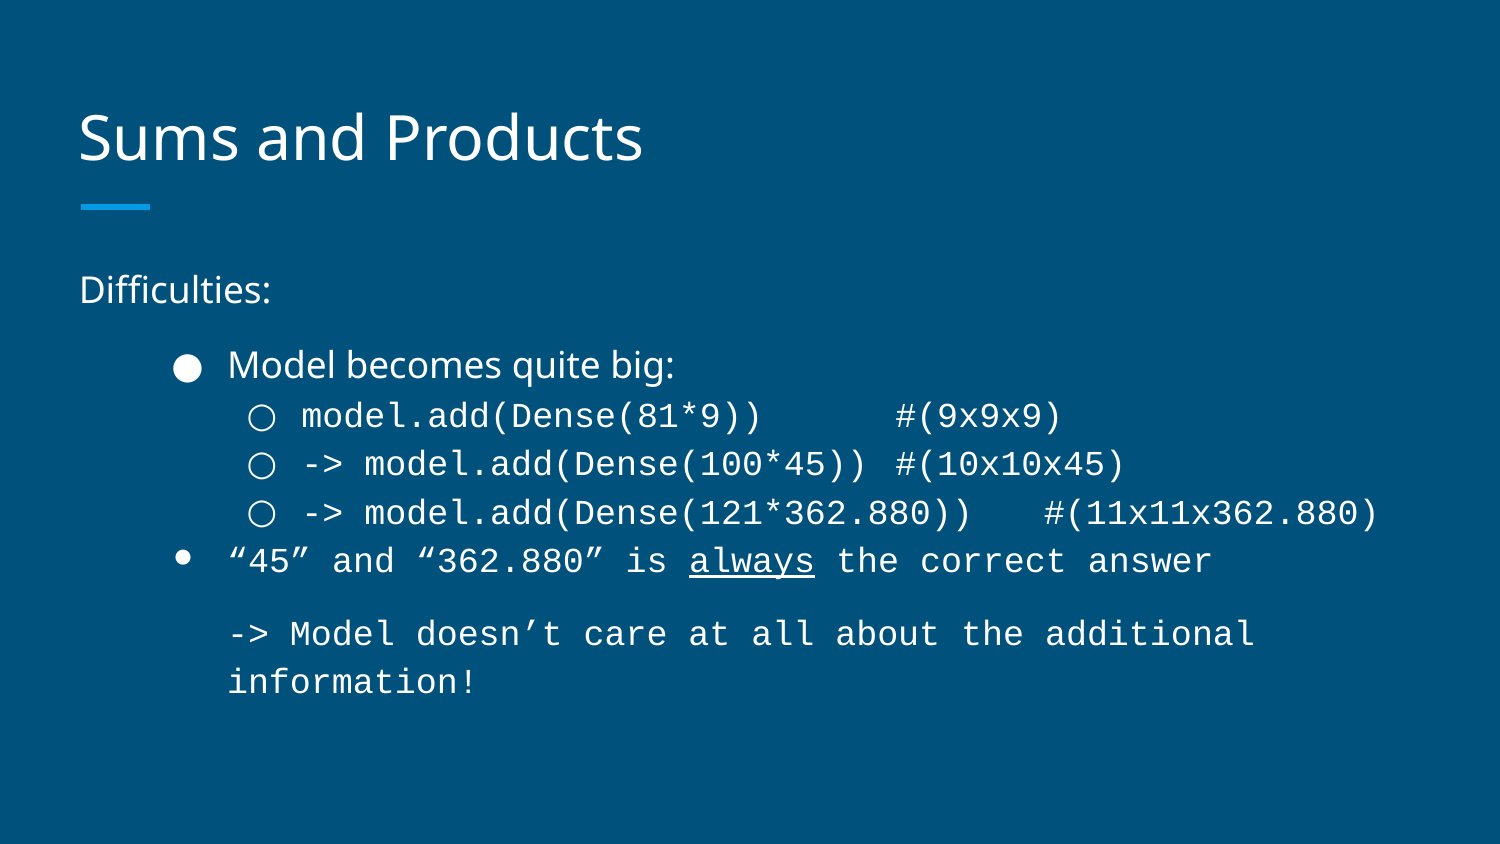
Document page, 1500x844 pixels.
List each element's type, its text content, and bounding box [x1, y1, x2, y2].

title Sums and Products [63, 75, 1437, 188]
list Difficulties: Model becomes quite big: model.add(Dense(81*9)) #(9x9x9) -> model.add(Dense(100*45)) #(10x10x45) -> model.add(Dense(121*362.880)) #(11x11x362.880) “45” and “362.880” is always the correct answer -> Model doesn’t care at all about the additional information! [63, 244, 1437, 750]
